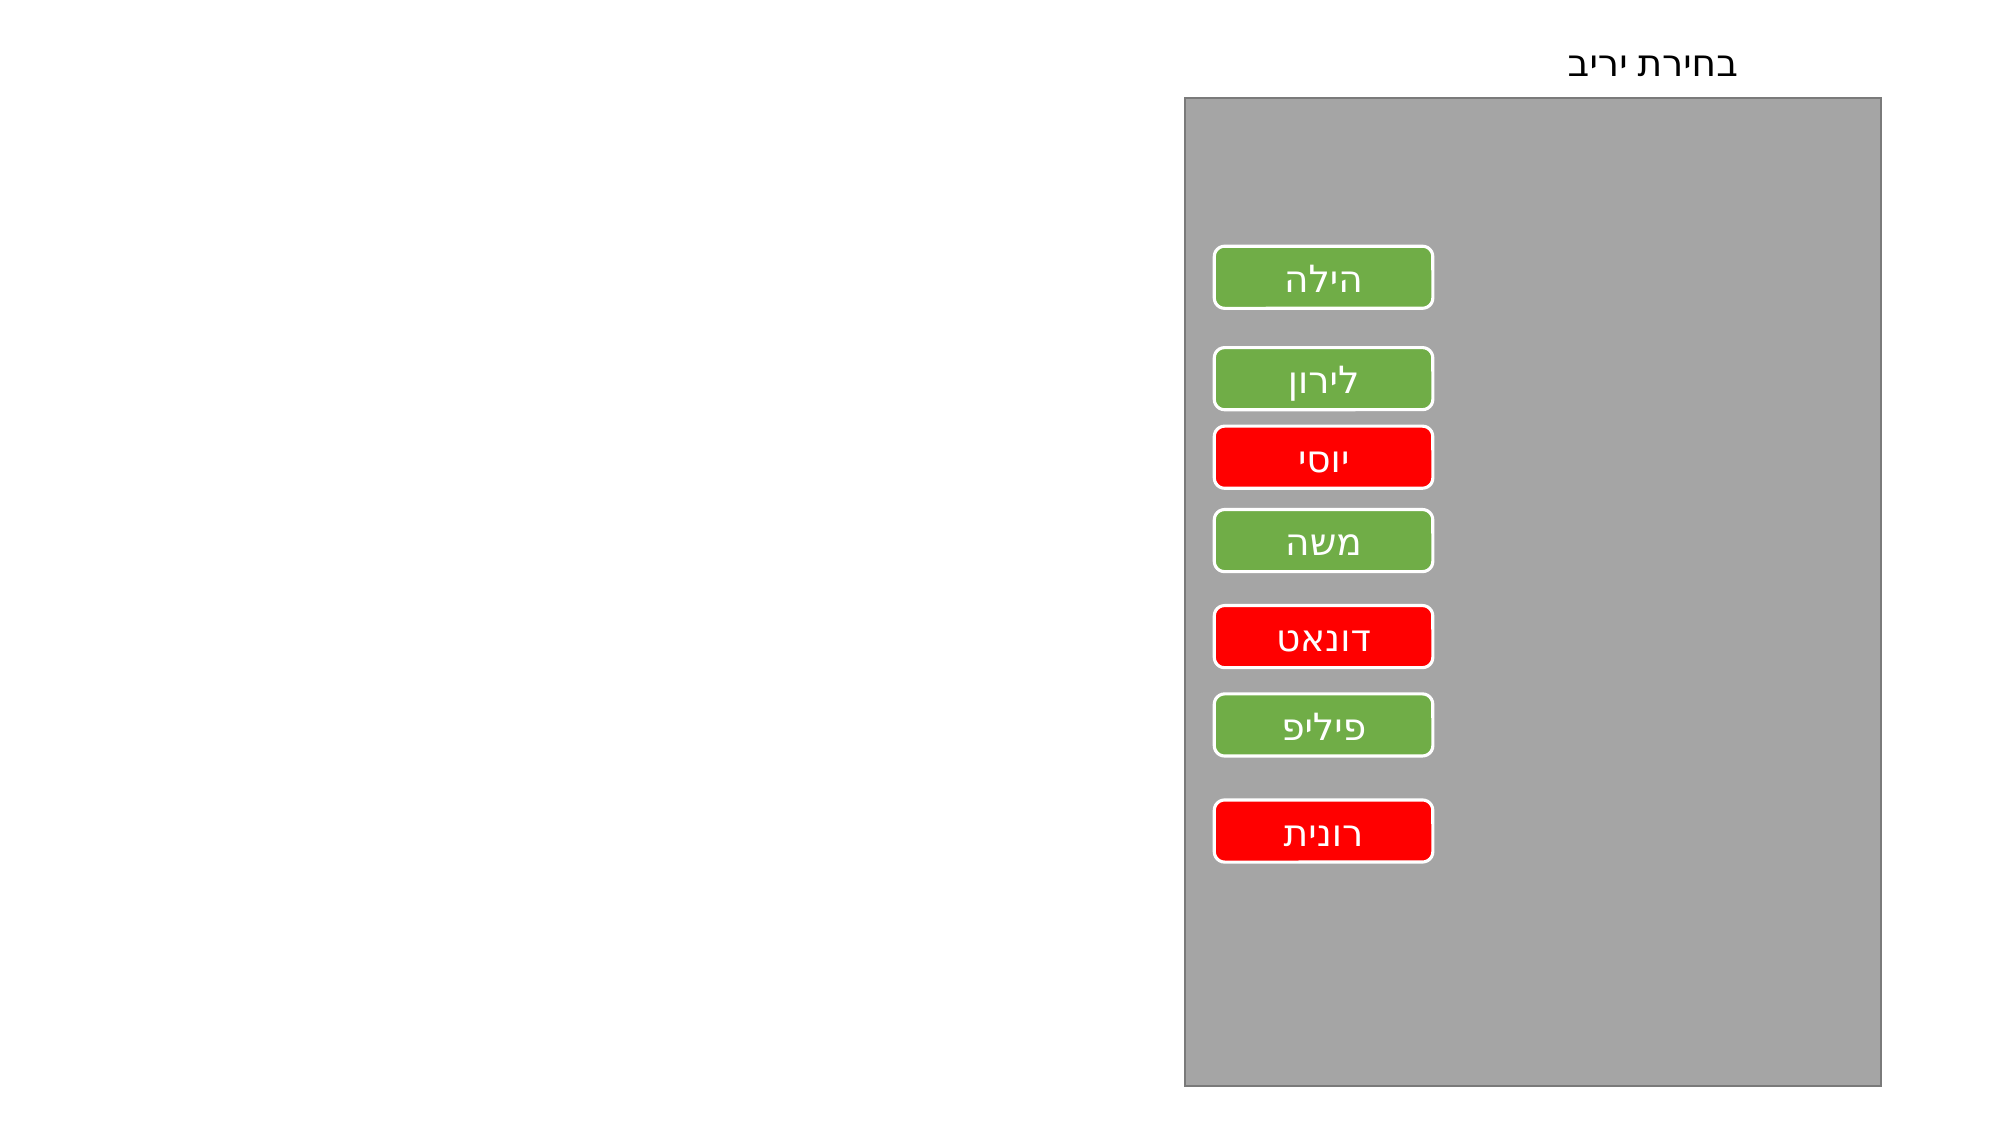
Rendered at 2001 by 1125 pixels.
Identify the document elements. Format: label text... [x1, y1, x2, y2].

text_box משה [1212, 507, 1435, 574]
text_box פיליפ [1212, 692, 1435, 758]
text_box יוסי [1212, 424, 1435, 490]
text_box לירון [1212, 346, 1435, 412]
text_box [1184, 97, 1882, 1087]
text_box דונאט [1212, 603, 1435, 670]
text_box בחירת יריב [1384, 32, 1753, 92]
text_box רונית [1212, 798, 1435, 864]
text_box הילה [1212, 244, 1435, 310]
